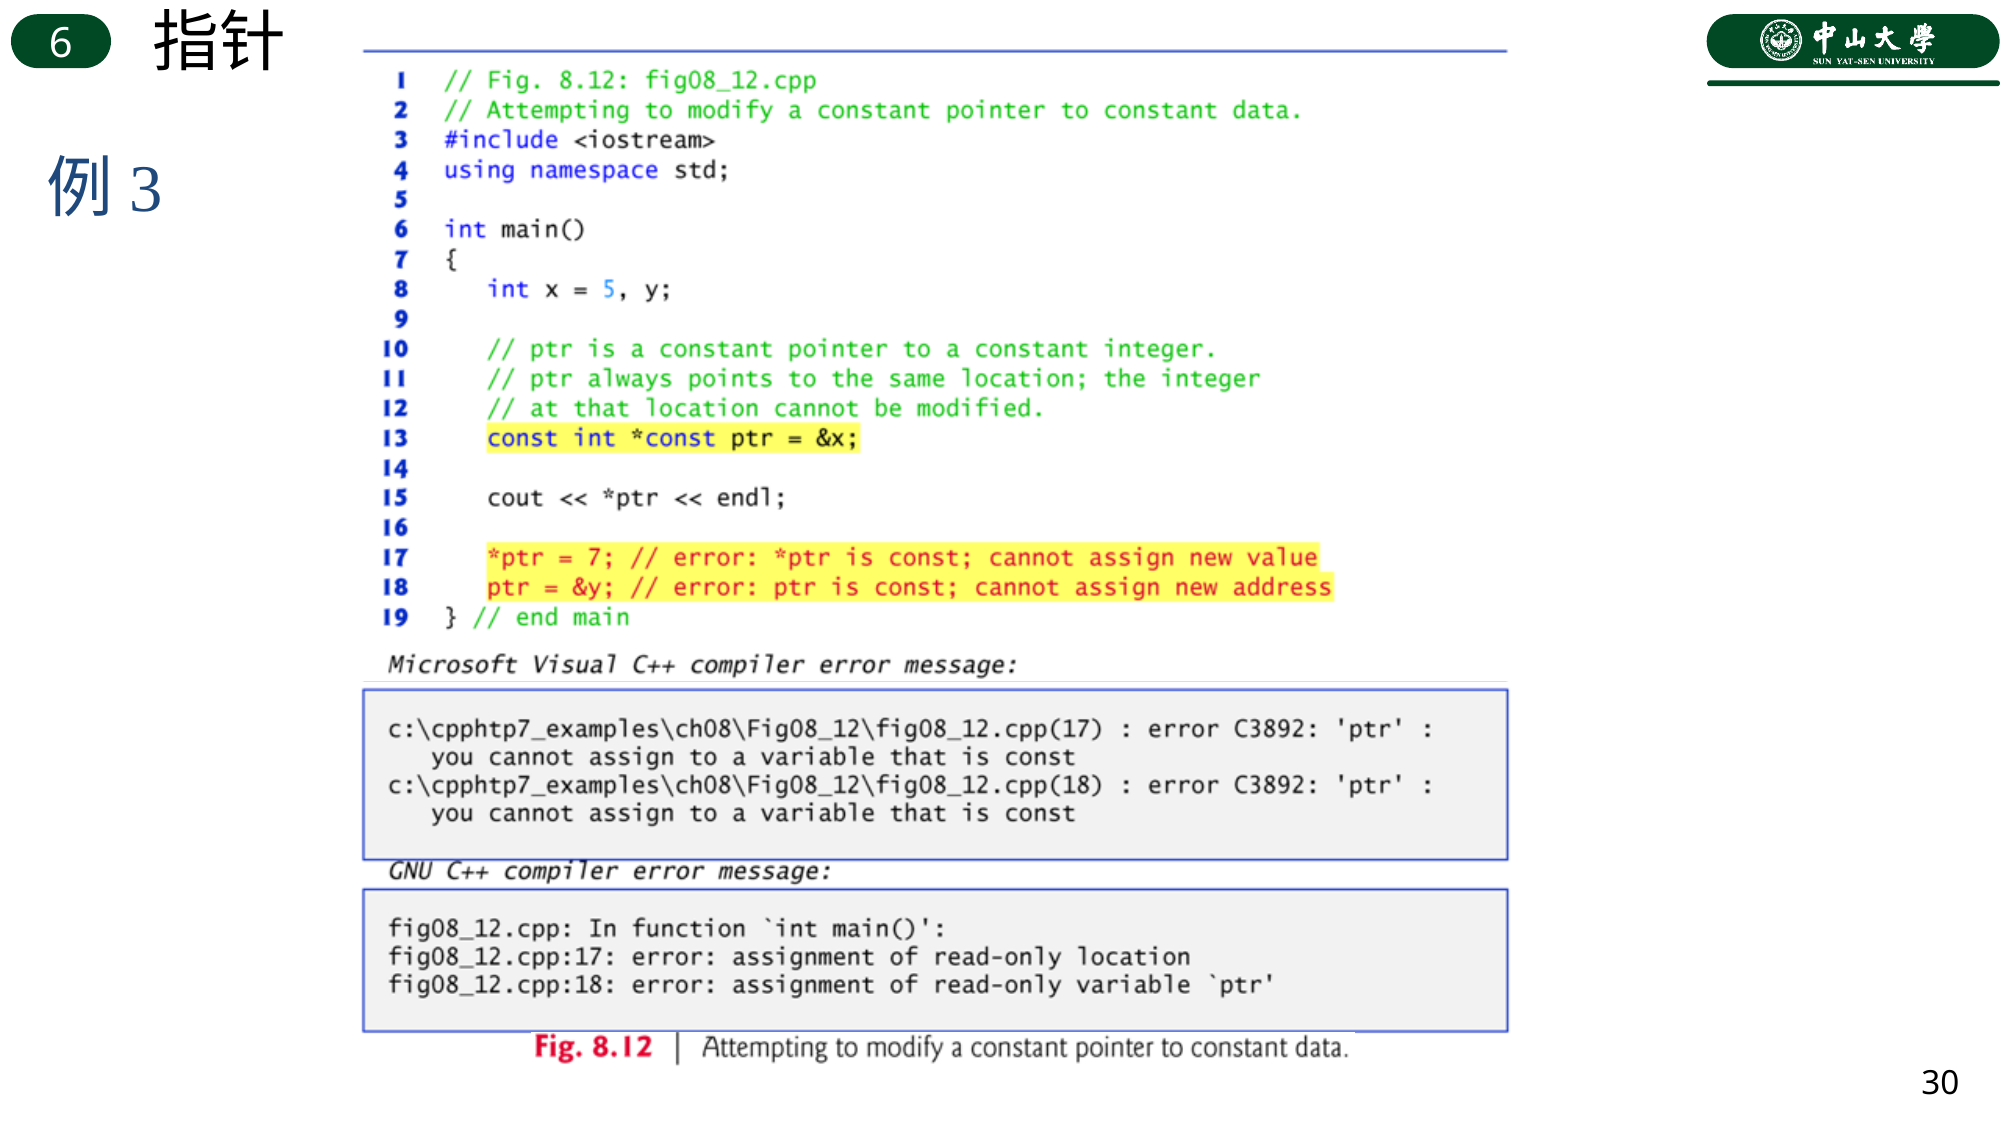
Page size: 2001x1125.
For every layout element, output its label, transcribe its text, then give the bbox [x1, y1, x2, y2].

picture [356, 45, 1516, 1067]
text_box 指针 [137, 0, 302, 87]
slide_number 30 [1901, 1053, 1975, 1114]
picture [1749, 8, 1957, 82]
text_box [1706, 14, 2000, 87]
text_box 6 [9, 13, 113, 70]
title 例3 [31, 125, 356, 256]
